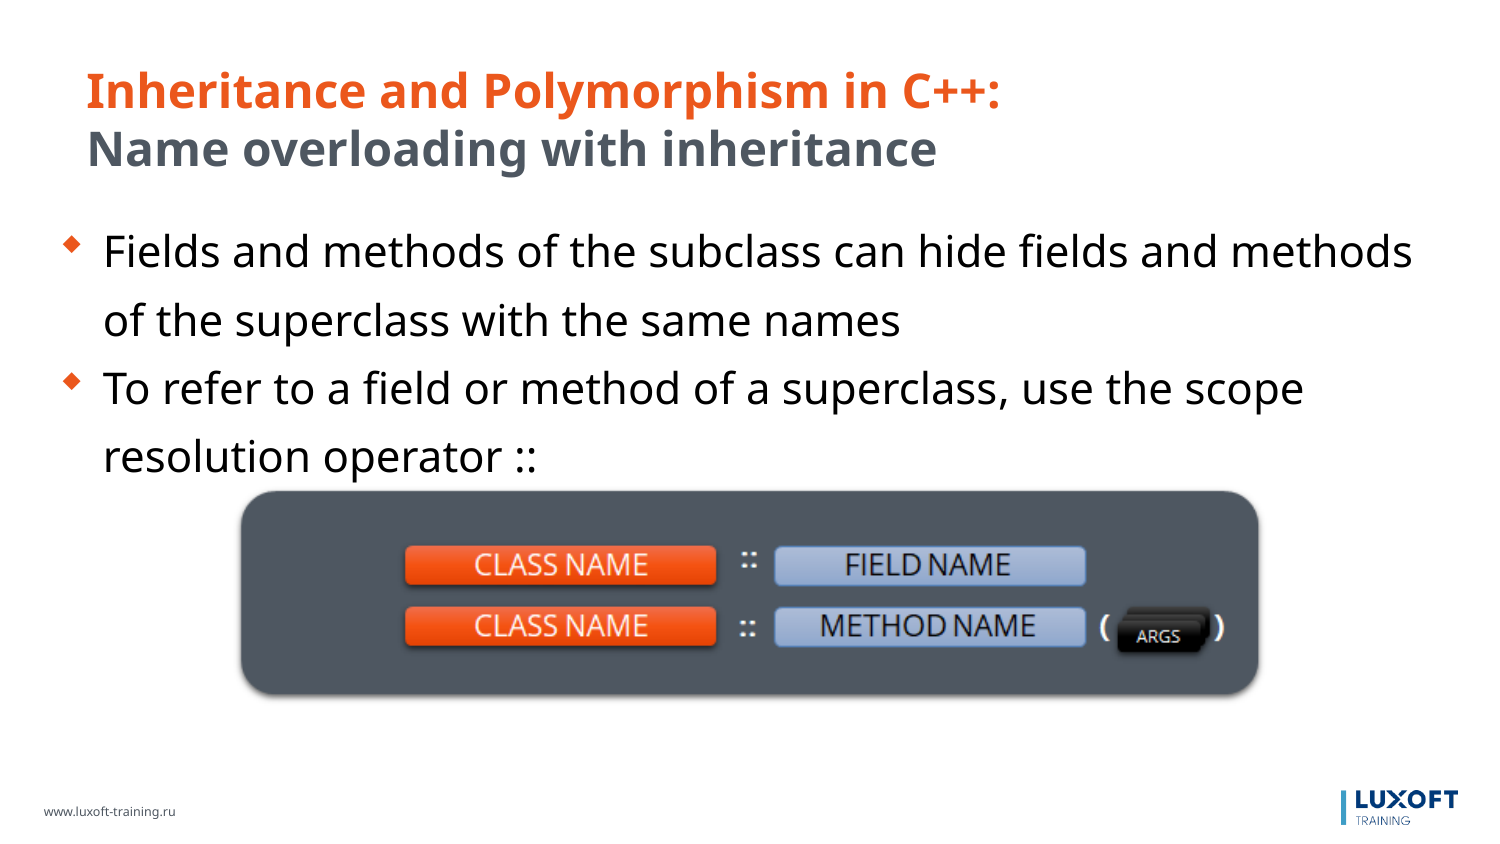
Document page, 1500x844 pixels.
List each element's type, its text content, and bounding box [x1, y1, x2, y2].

picture [231, 485, 1268, 708]
text_box Fields and methods of the subclass can hide fields and methods of the superclass with the same names To refer to a field or method of a superclass, use the scope resolution operator :: [47, 202, 1457, 815]
text_box Inheritance and Polymorphism in C++: Name overloading with inheritance [75, 32, 1425, 202]
picture [1341, 790, 1458, 825]
